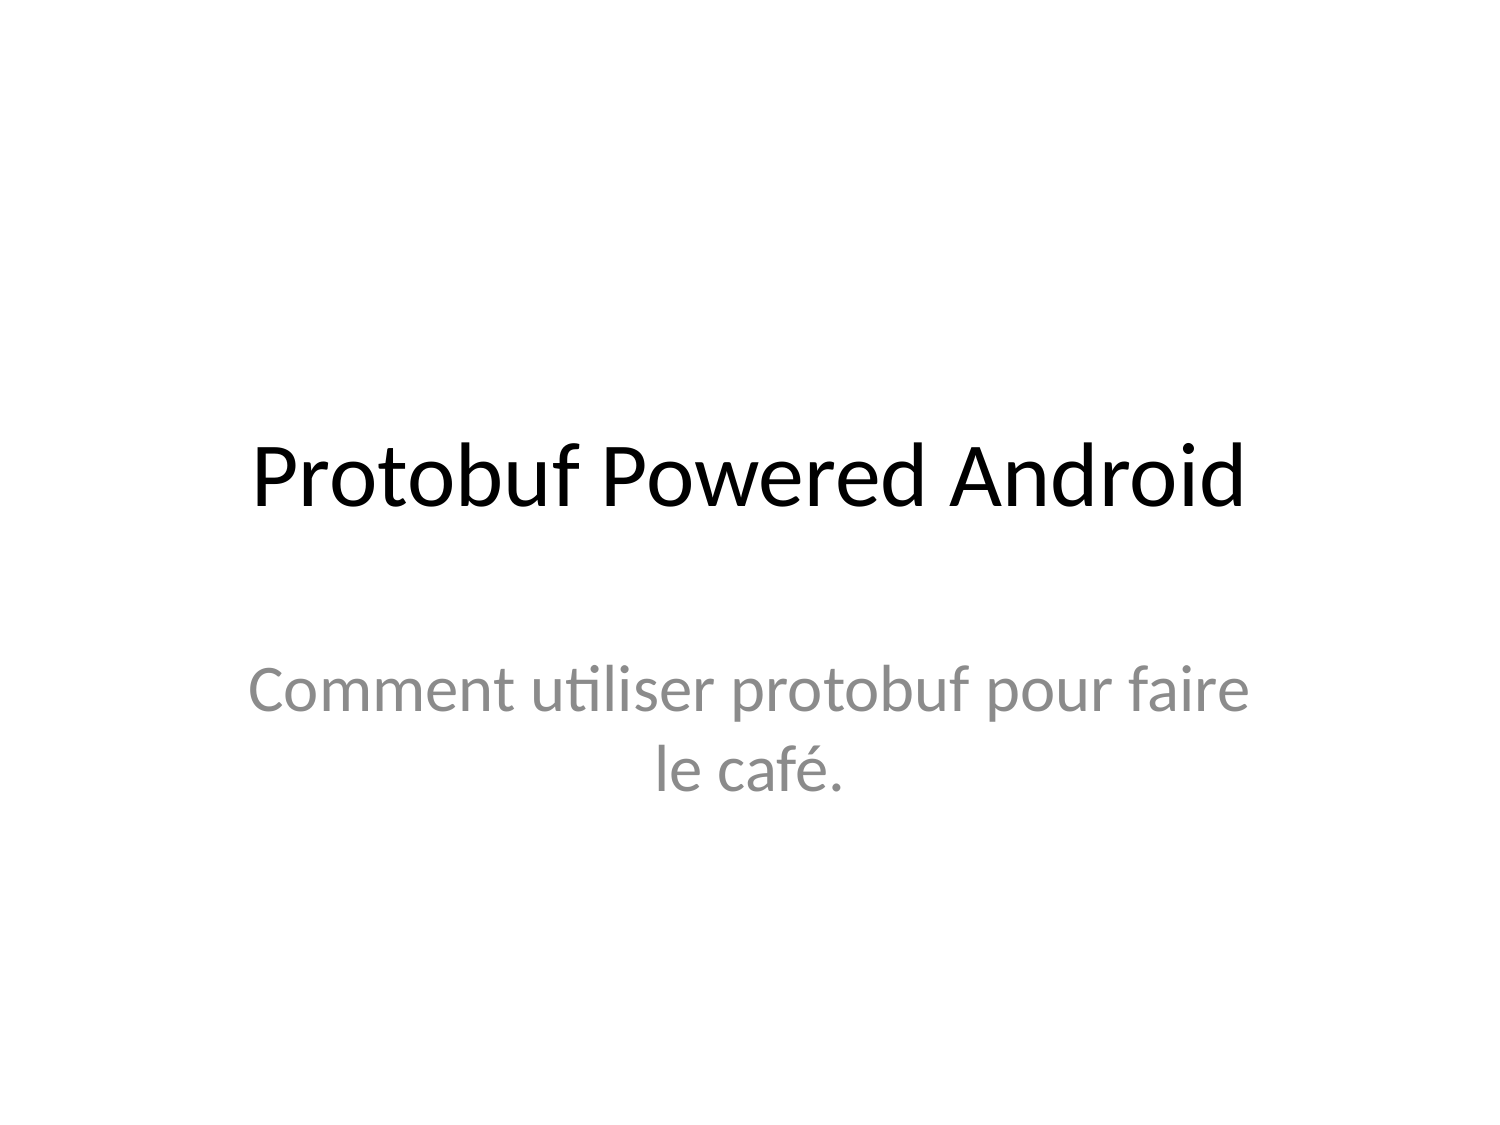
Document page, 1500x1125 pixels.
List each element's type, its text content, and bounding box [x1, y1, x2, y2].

title Protobuf Powered Android [112, 349, 1388, 591]
subtitle Comment utiliser protobuf pour faire le café. [225, 637, 1275, 925]
